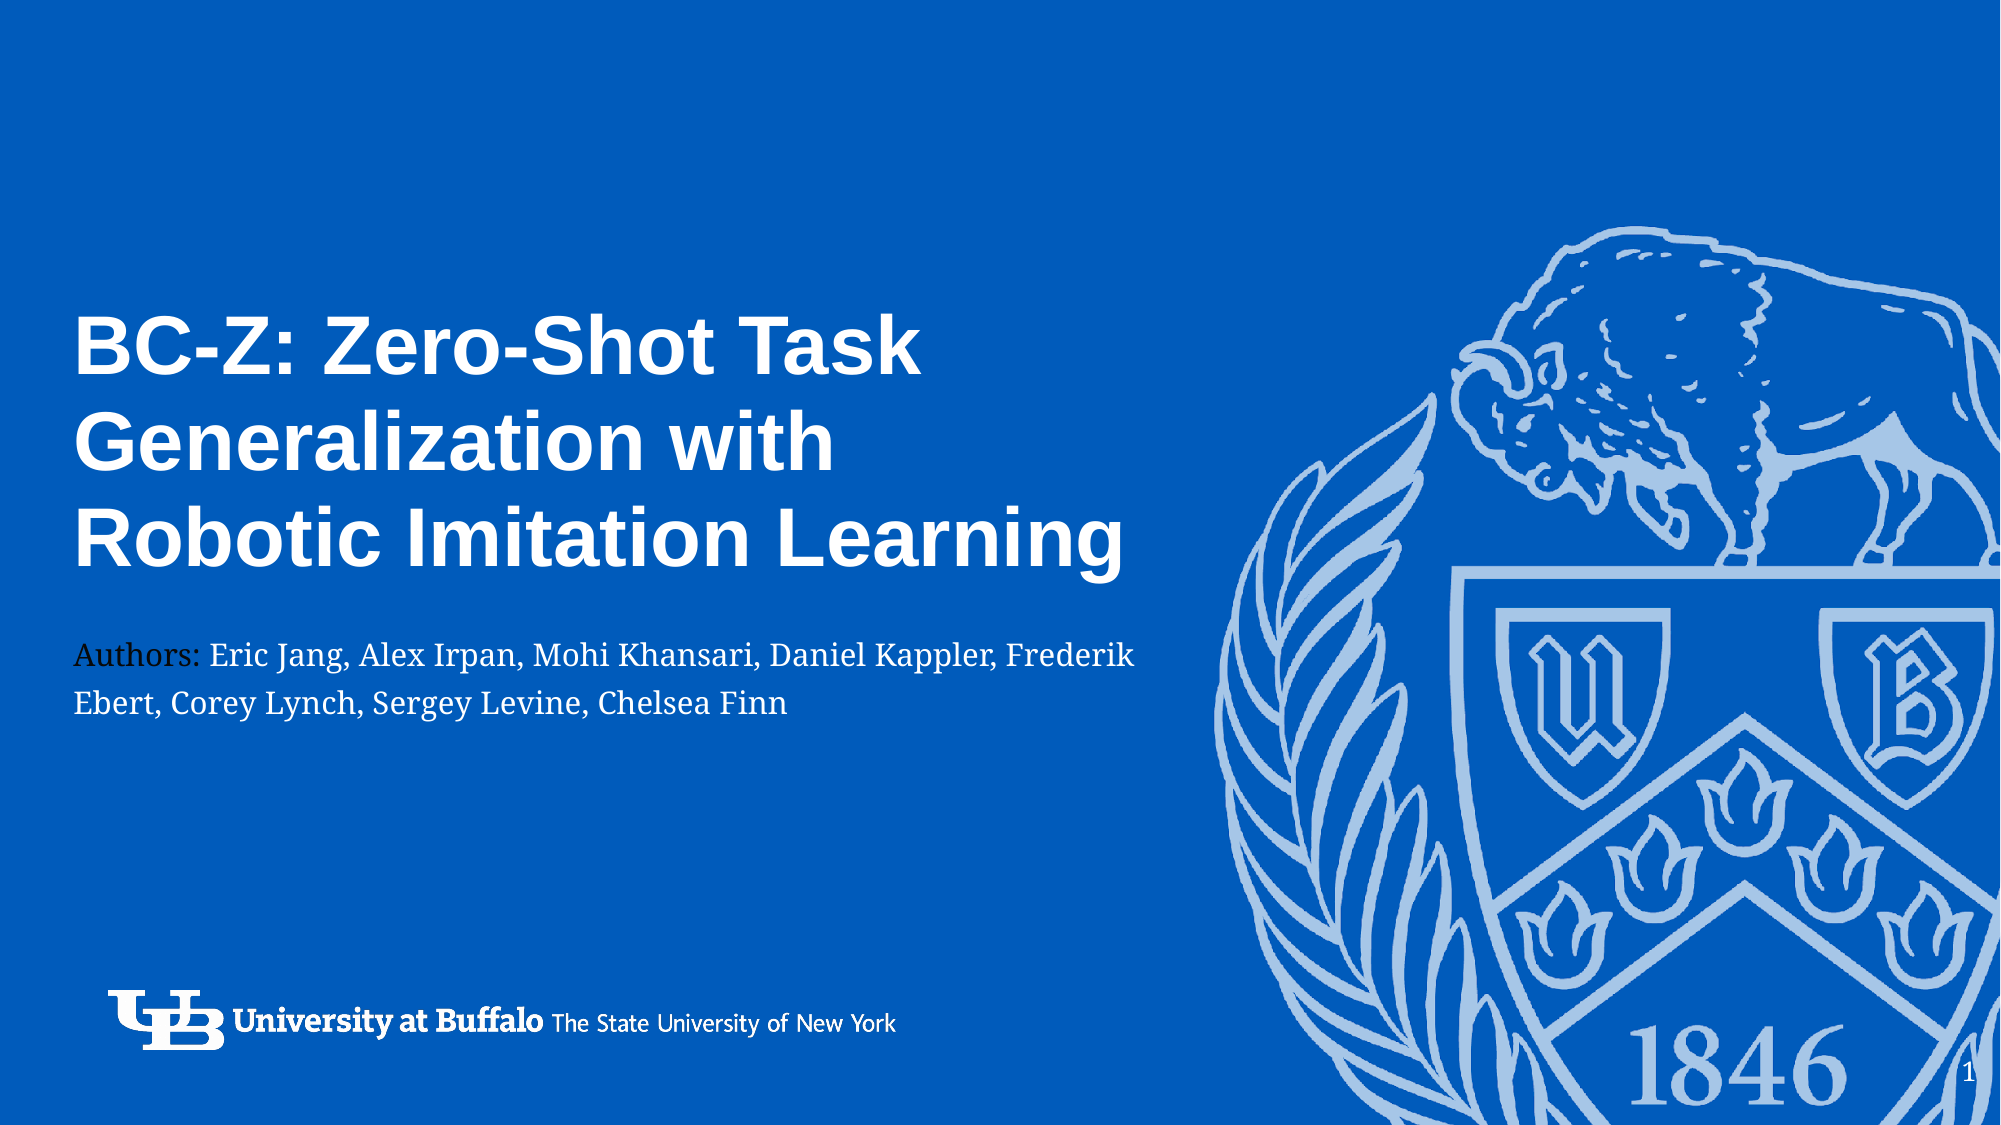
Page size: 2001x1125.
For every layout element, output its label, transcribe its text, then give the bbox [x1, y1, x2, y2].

slide_number ‹#› [1871, 1038, 1992, 1125]
list Authors: Eric Jang, Alex Irpan, Mohi Khansari, Daniel Kappler, Frederik Ebert, Corey Lynch, Sergey Levine, Chelsea Finn [73, 616, 1197, 935]
title BC-Z: Zero-Shot Task Generalization with Robotic Imitation Learning [73, 201, 1163, 594]
picture [0, 0, 2001, 1125]
